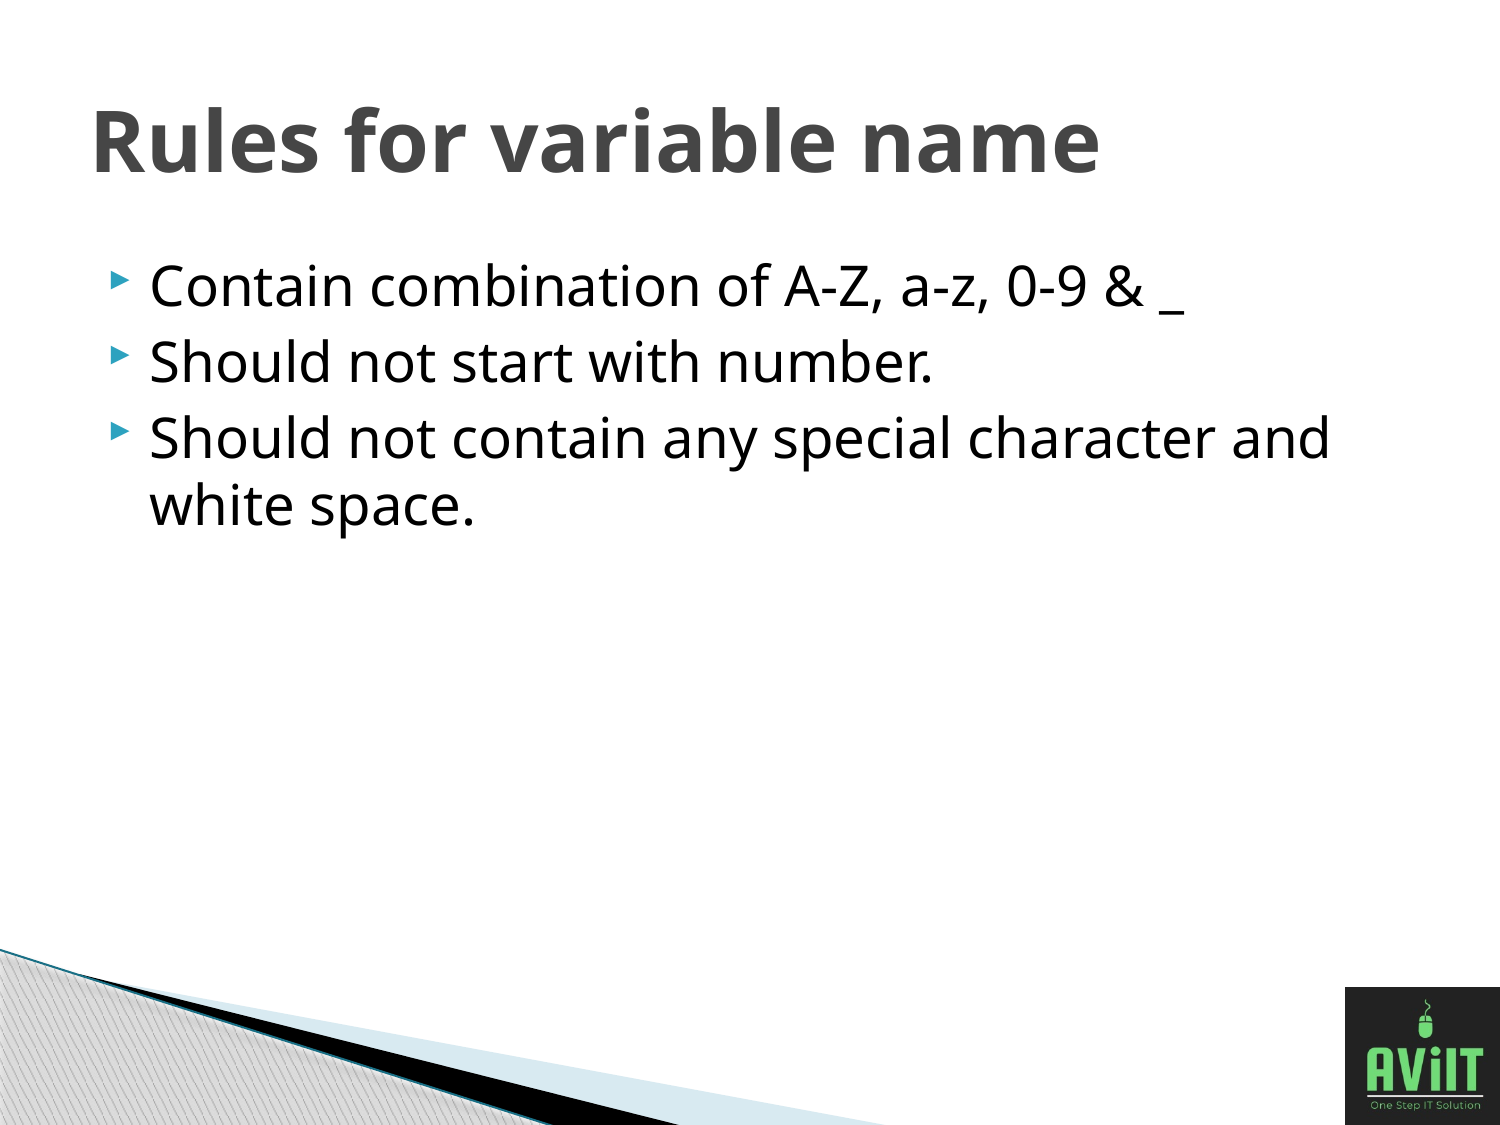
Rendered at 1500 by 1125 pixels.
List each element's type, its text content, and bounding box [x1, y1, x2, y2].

picture [1345, 987, 1500, 1125]
list Contain combination of A-Z, a-z, 0-9 & _ Should not start with number. Should not contain any special character and white space. [75, 243, 1425, 986]
title Rules for variable name [75, 45, 1425, 233]
